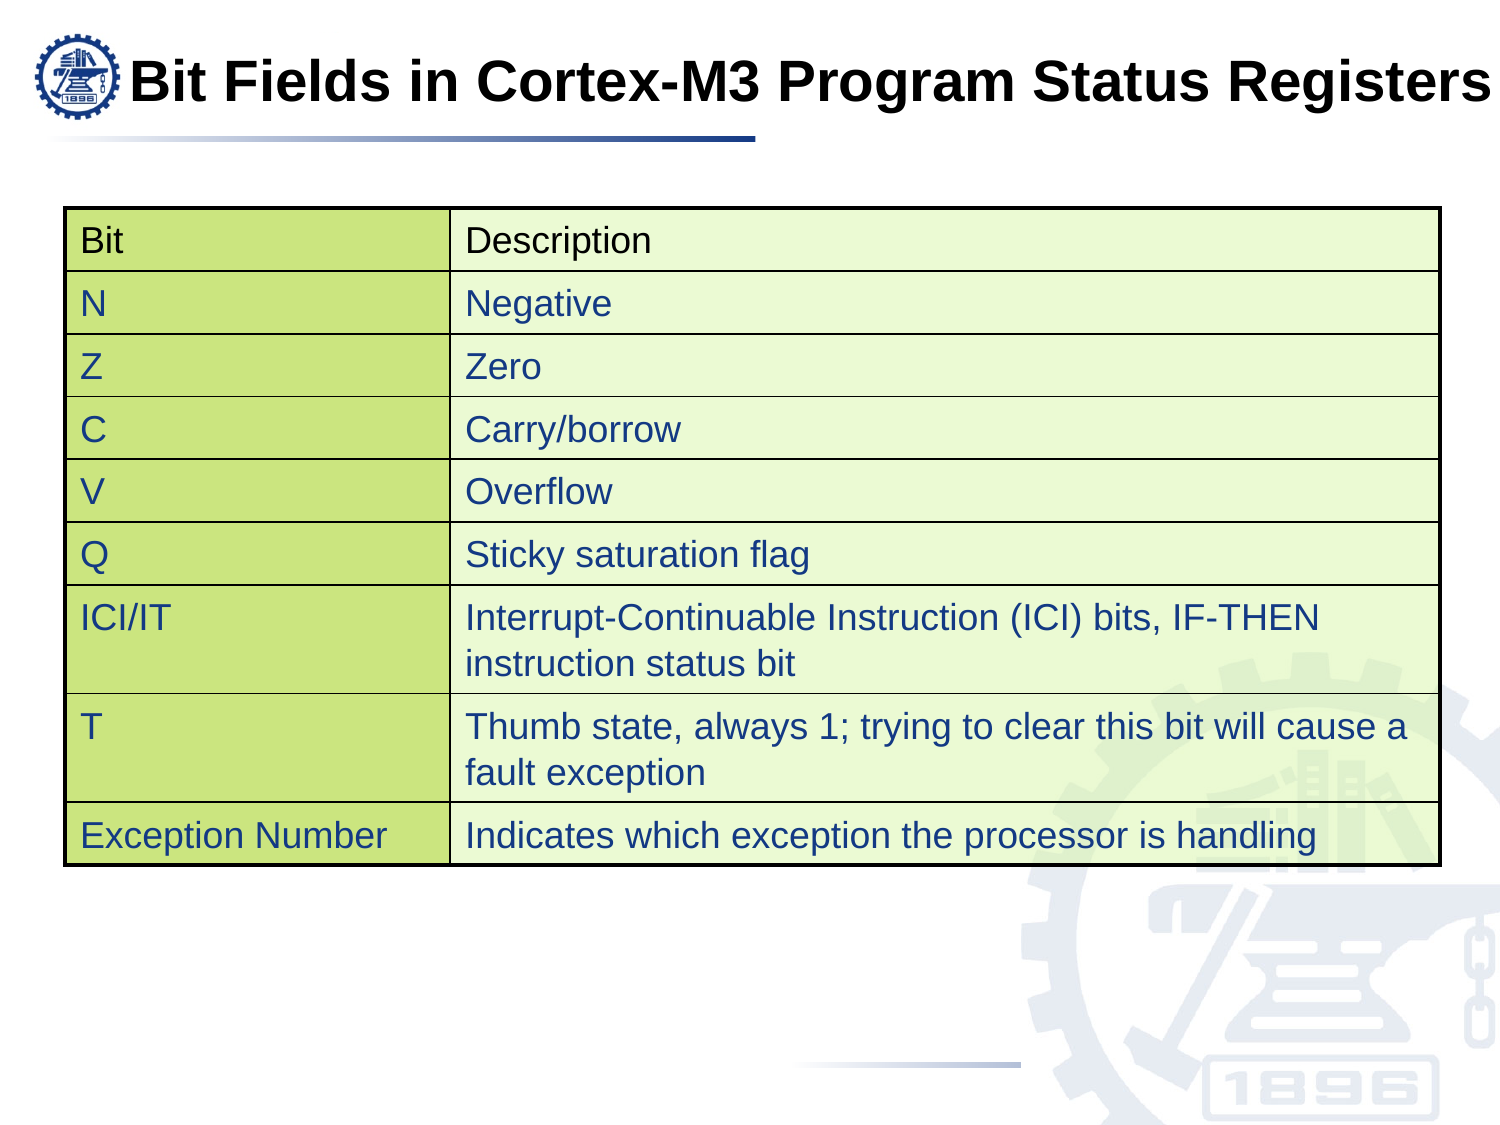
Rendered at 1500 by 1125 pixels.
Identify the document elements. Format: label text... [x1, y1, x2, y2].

table_header Bit [67, 210, 449, 270]
picture [0, 0, 1500, 1125]
table_cell T [67, 694, 449, 801]
text_box Bit Fields in Cortex-M3 Program Status Registers [106, 42, 1500, 140]
table_cell Exception Number [67, 803, 449, 863]
table_cell Zero [451, 335, 1438, 396]
table_cell Carry/borrow [451, 397, 1438, 458]
table_cell Interrupt-Continuable Instruction (ICI) bits, IF-THEN instruction status bit [451, 586, 1438, 693]
table_cell Indicates which exception the processor is handling [451, 803, 1438, 863]
table_cell Thumb state, always 1; trying to clear this bit will cause a fault exception [451, 694, 1438, 801]
table_cell C [67, 397, 449, 458]
table_cell ICI/IT [67, 586, 449, 693]
table_cell Q [67, 523, 449, 584]
table_cell Z [67, 335, 449, 396]
table_cell Overflow [451, 460, 1438, 521]
table_cell V [67, 460, 449, 521]
table_cell Sticky saturation flag [451, 523, 1438, 584]
table_cell Negative [451, 272, 1438, 333]
table_cell N [67, 272, 449, 333]
table_header Description [451, 210, 1438, 270]
